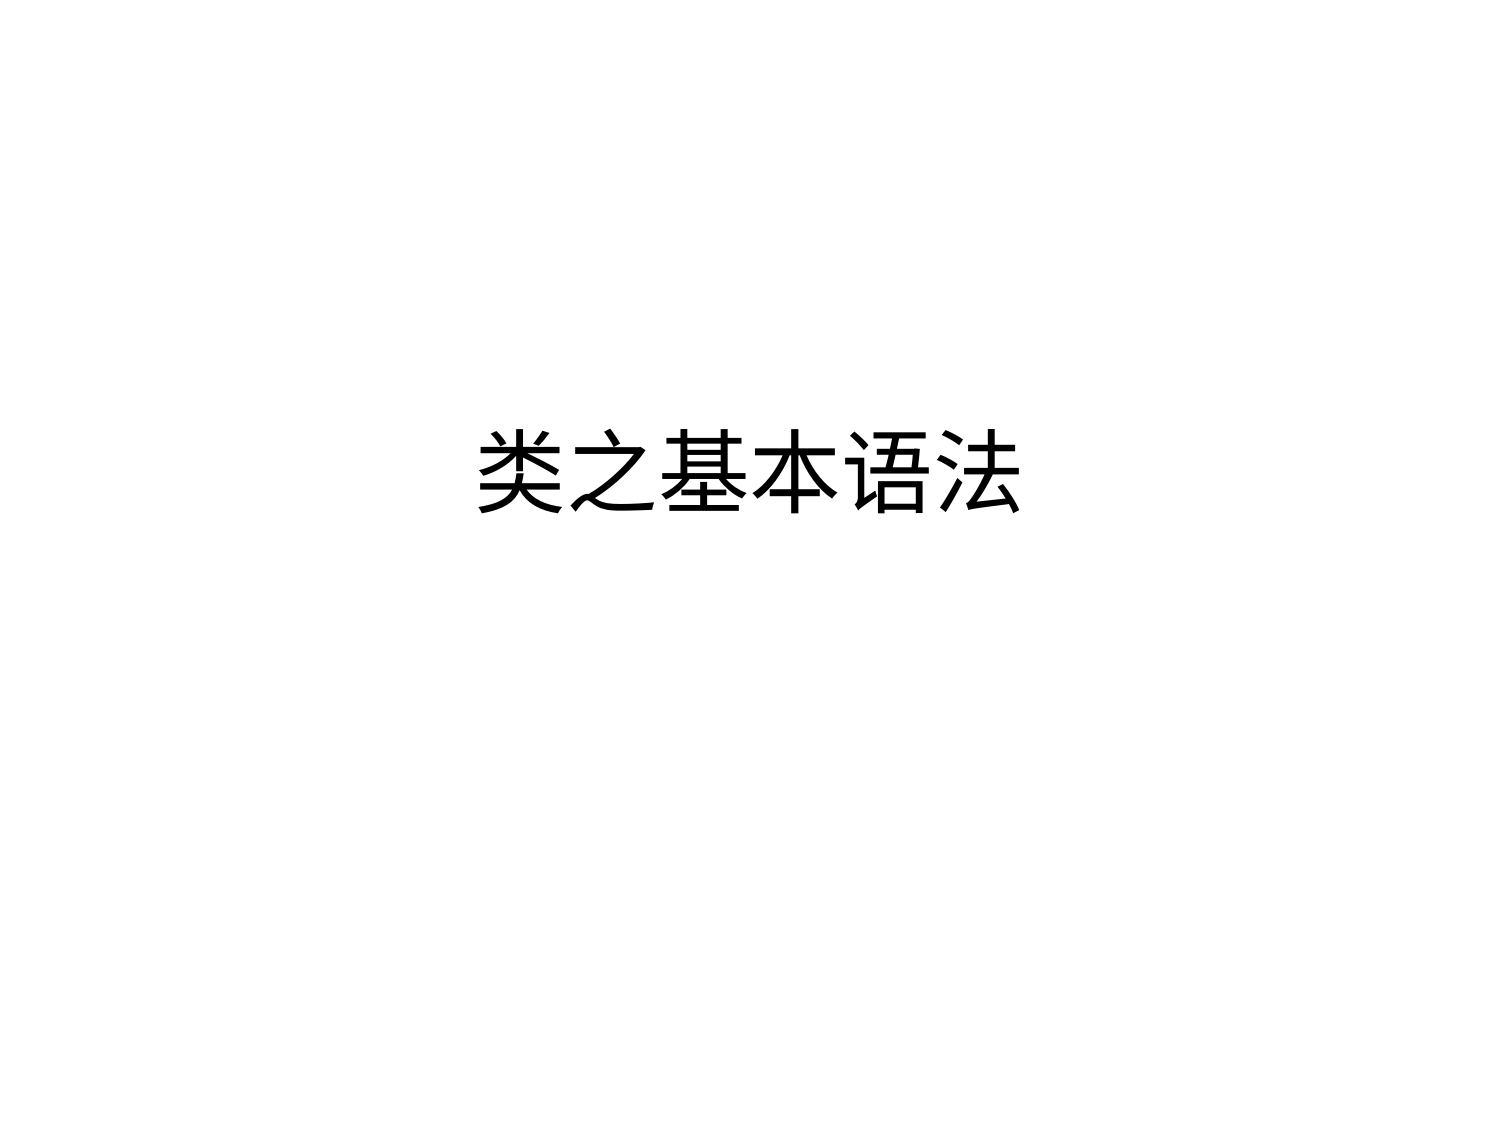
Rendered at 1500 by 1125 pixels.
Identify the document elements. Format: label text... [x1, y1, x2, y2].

title 类之基本语法 [112, 349, 1388, 591]
